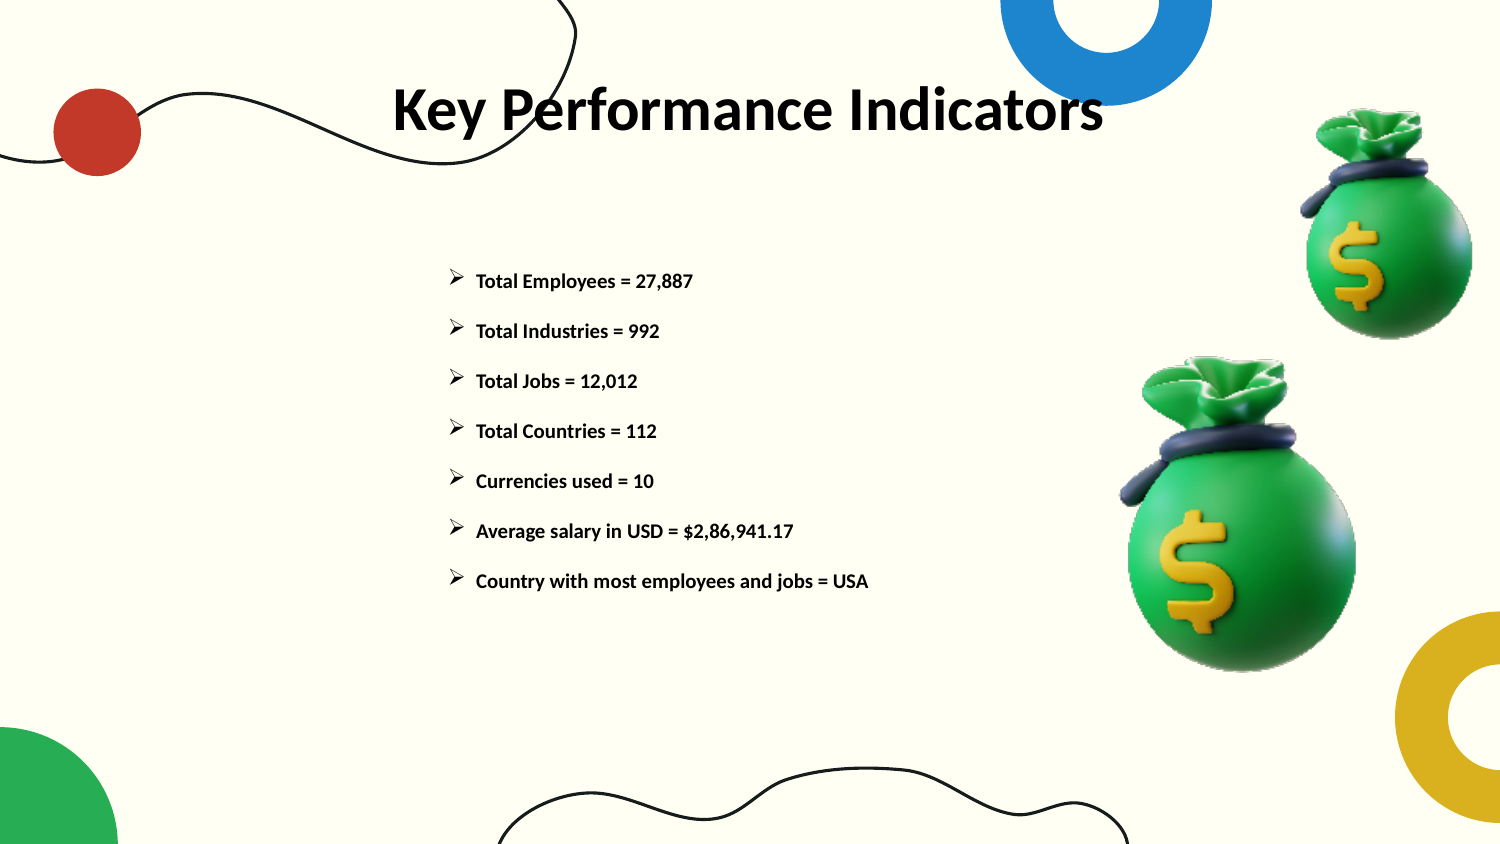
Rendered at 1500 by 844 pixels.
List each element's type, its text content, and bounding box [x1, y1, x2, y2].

title Key Performance Indicators [117, 53, 1382, 163]
subtitle Total Employees = 27,887 Total Industries = 992 Total Jobs = 12,012 Total Countries = 112 Currencies used = 10 Average salary in USD = $2,86,941.17 Country with most employees and jobs = USA [432, 236, 1066, 608]
picture [1029, 74, 1500, 721]
